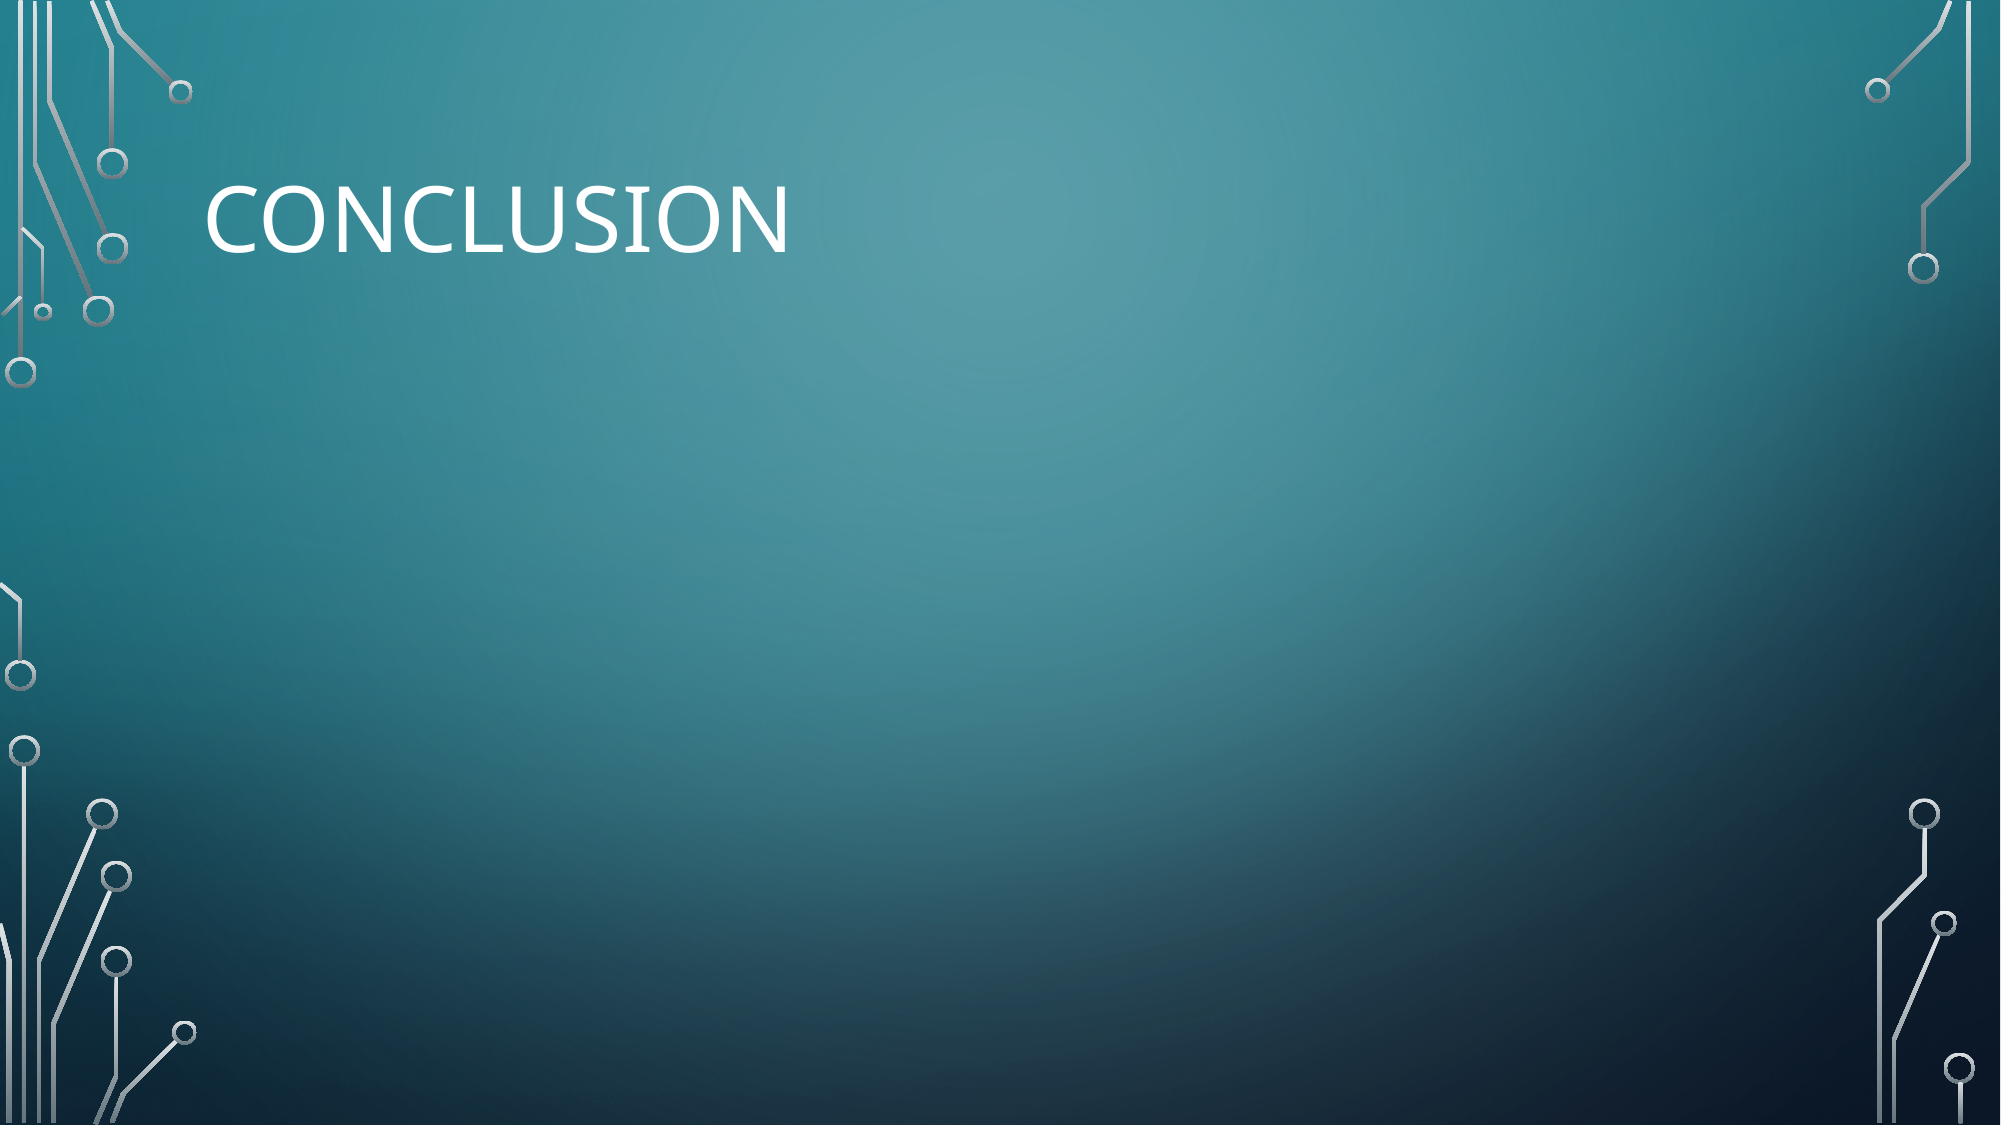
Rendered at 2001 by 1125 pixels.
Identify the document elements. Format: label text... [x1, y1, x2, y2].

title Conclusion [187, 101, 1813, 344]
